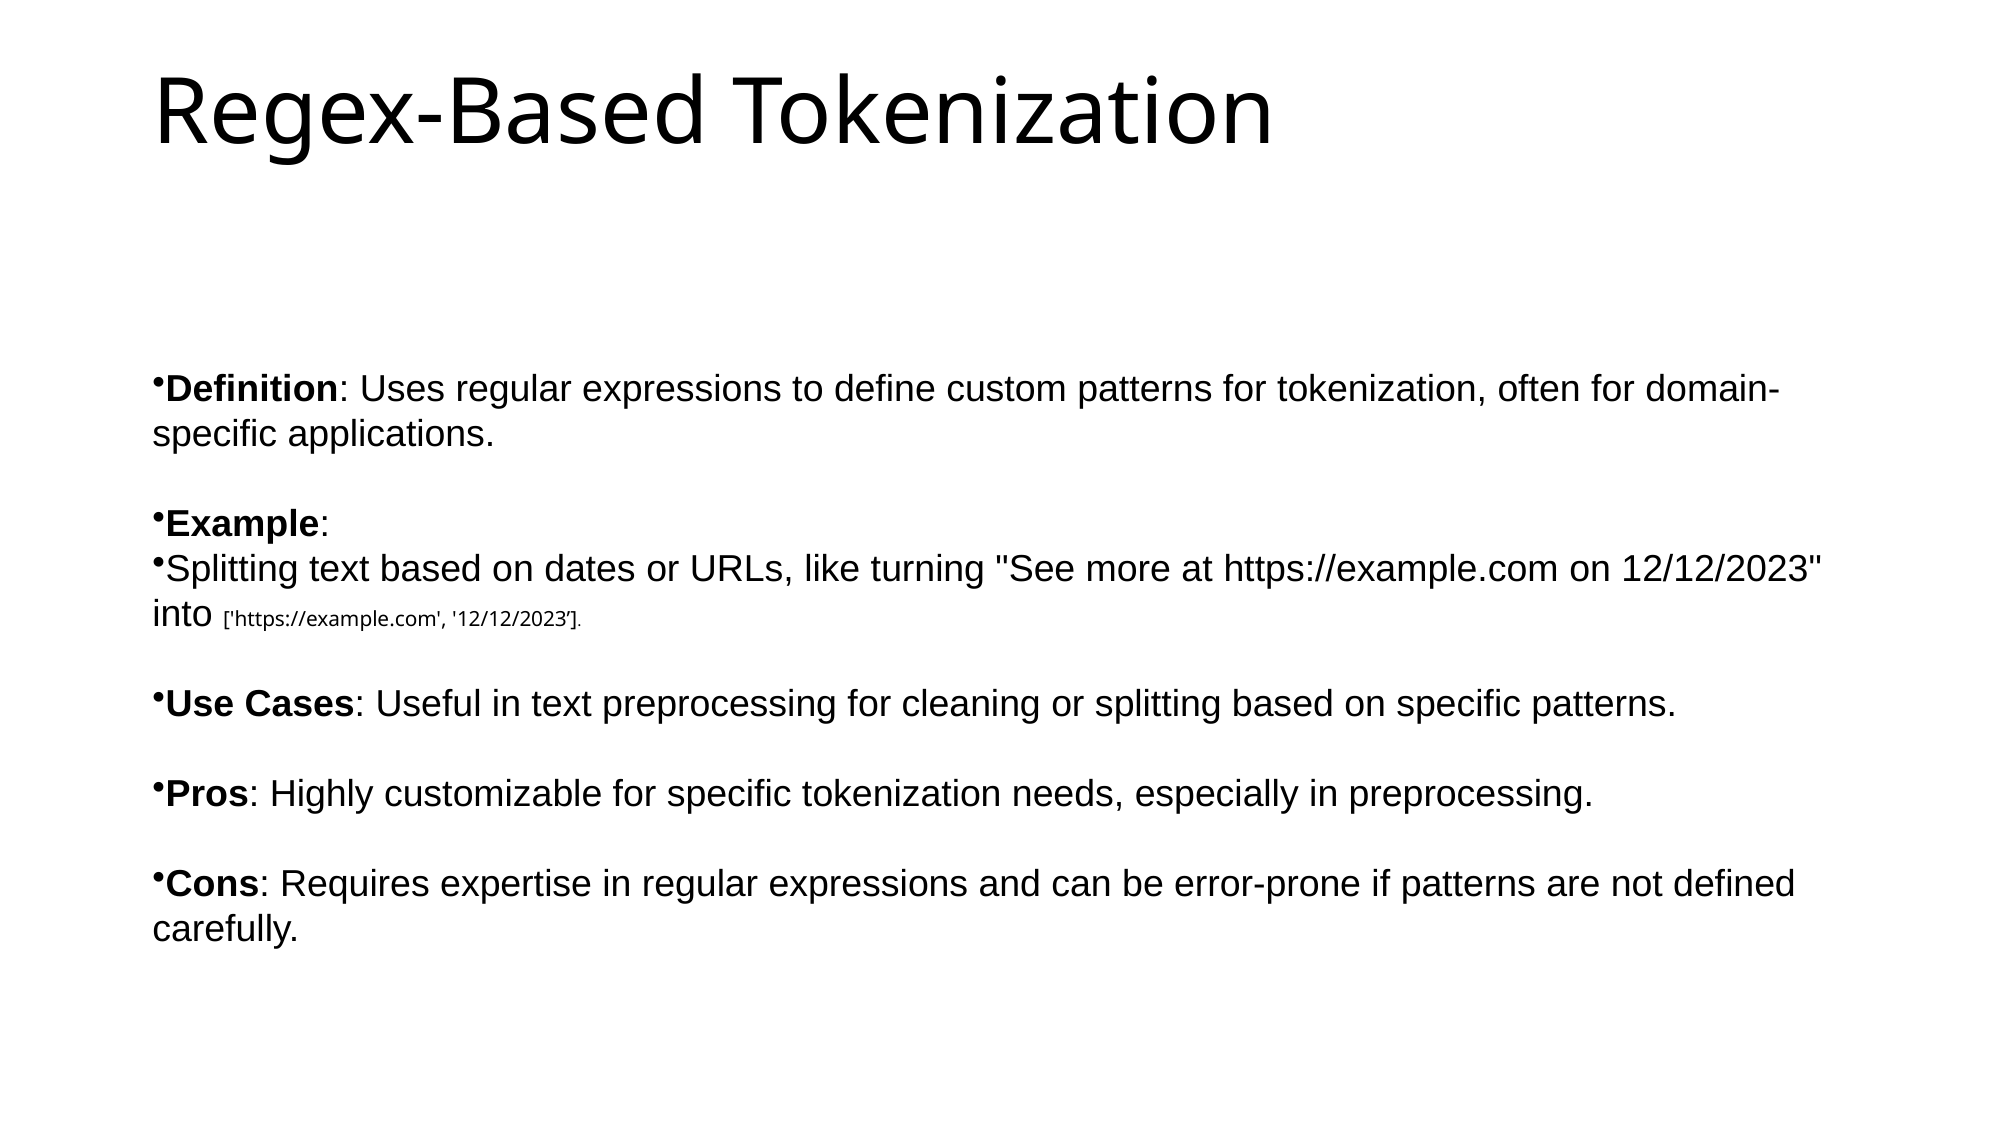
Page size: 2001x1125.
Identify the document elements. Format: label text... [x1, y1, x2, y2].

list Definition: Uses regular expressions to define custom patterns for tokenization, often for domain-specific applications. Example: Splitting text based on dates or URLs, like turning "See more at https://example.com on 12/12/2023" into ['https://example.com', '12/12/2023’]. Use Cases: Useful in text preprocessing for cleaning or splitting based on specific patterns. Pros: Highly customizable for specific tokenization needs, especially in preprocessing. Cons: Requires expertise in regular expressions and can be error-prone if patterns are not defined carefully. [137, 329, 1863, 983]
title Regex-Based Tokenization [137, 59, 1863, 278]
